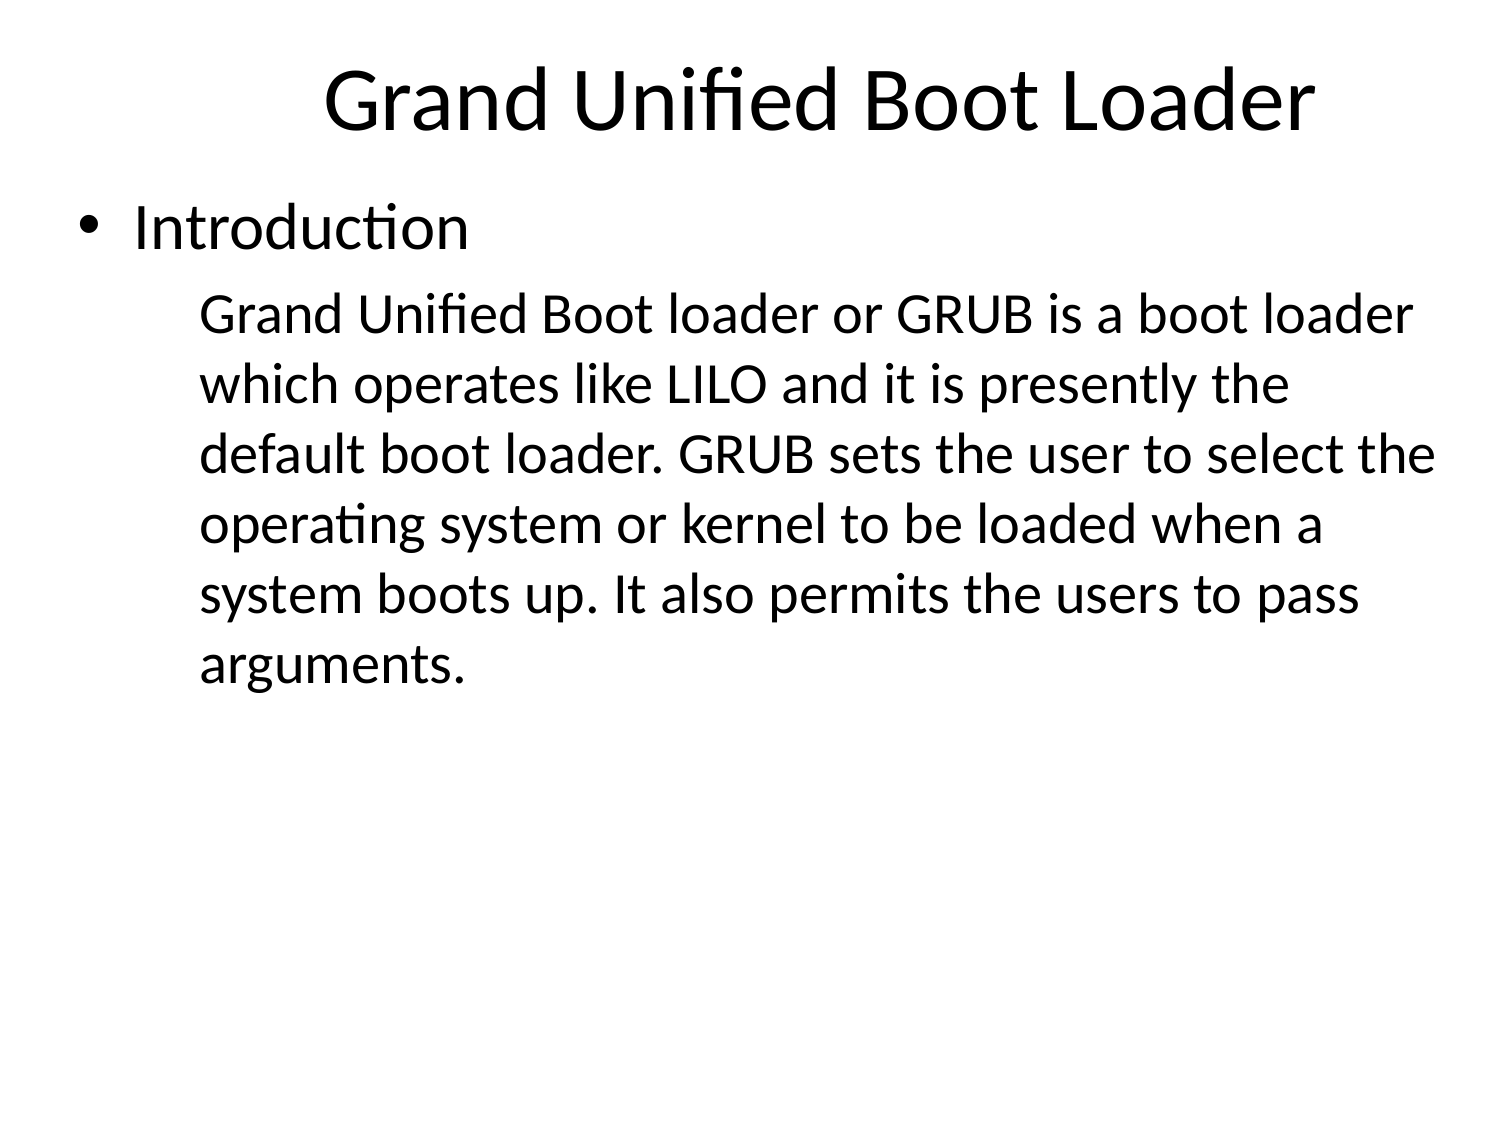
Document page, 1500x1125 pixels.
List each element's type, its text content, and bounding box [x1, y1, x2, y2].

list Introduction Grand Unified Boot loader or GRUB is a boot loader which operates like LILO and it is presently the default boot loader. GRUB sets the user to select the operating system or kernel to be loaded when a system boots up. It also permits the users to pass arguments. [62, 175, 1471, 975]
title Grand Unified Boot Loader [162, 0, 1480, 188]
